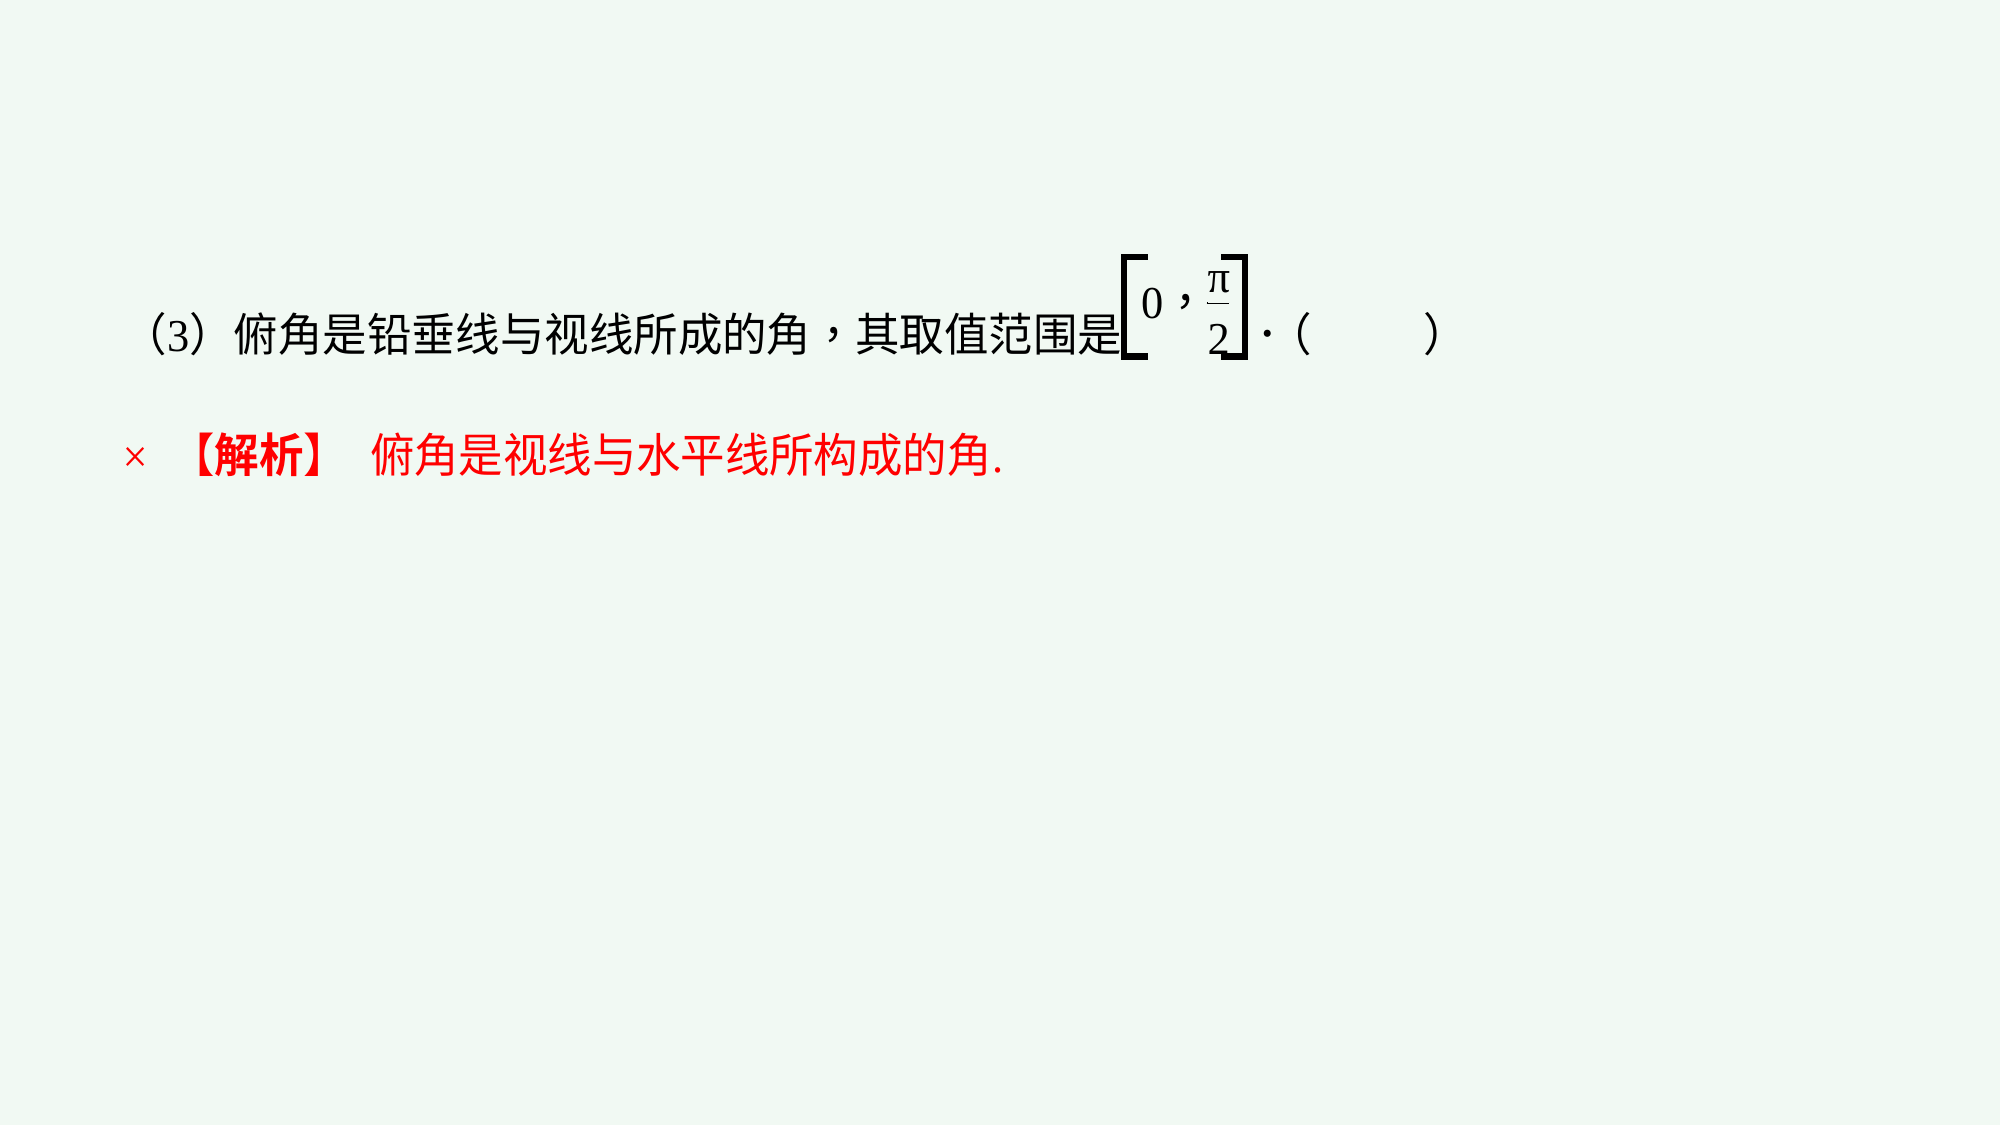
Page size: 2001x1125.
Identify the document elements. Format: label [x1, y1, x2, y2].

text_box [122, 240, 1881, 377]
text_box [122, 422, 1881, 493]
